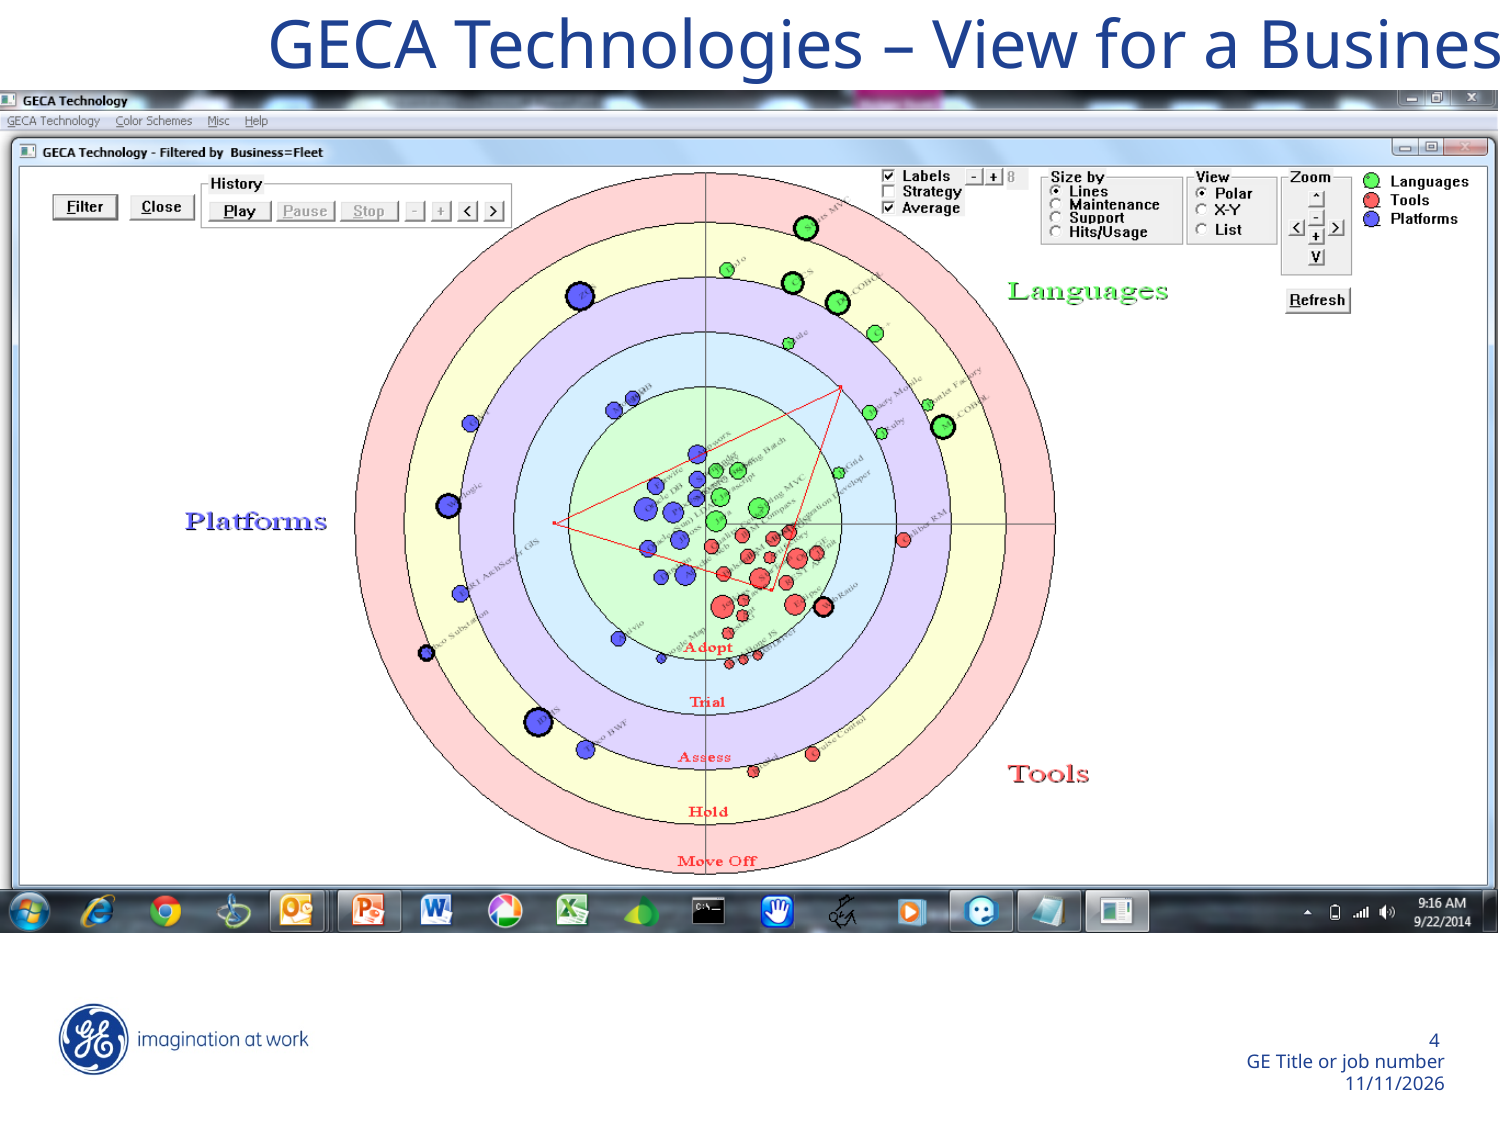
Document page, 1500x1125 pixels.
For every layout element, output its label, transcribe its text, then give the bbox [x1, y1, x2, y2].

picture [52, 997, 315, 1081]
picture [0, 90, 1499, 933]
text_box GECA Technologies – View for a Business [252, 0, 1500, 89]
